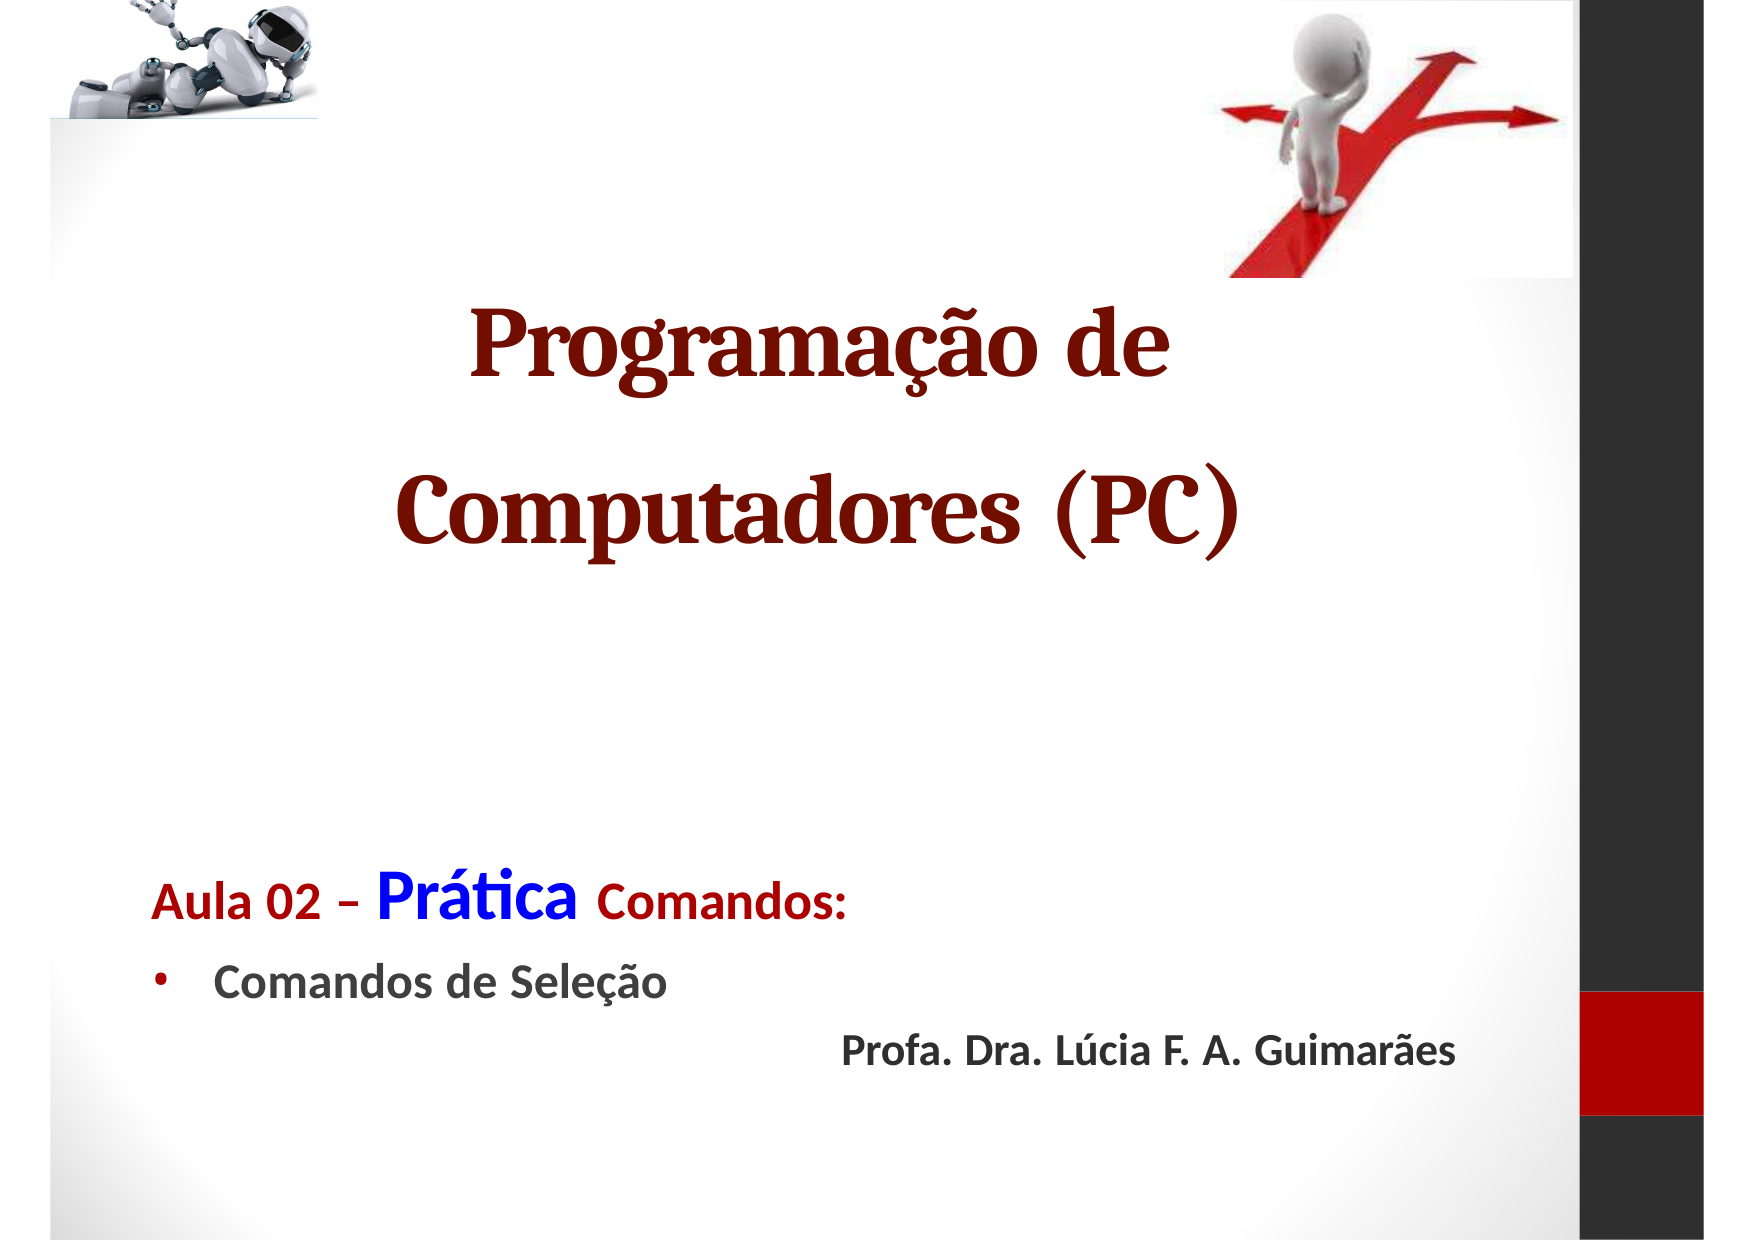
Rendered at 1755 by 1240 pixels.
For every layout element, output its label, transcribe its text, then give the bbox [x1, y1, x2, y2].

title Programação de Computadores (PC) [393, 228, 1268, 566]
picture [50, 0, 1579, 1240]
text_box Aula 02 – Prática Comandos: Comandos de Seleção Profa. Dra. Lúcia F. A. Guimarães [149, 823, 1461, 1075]
